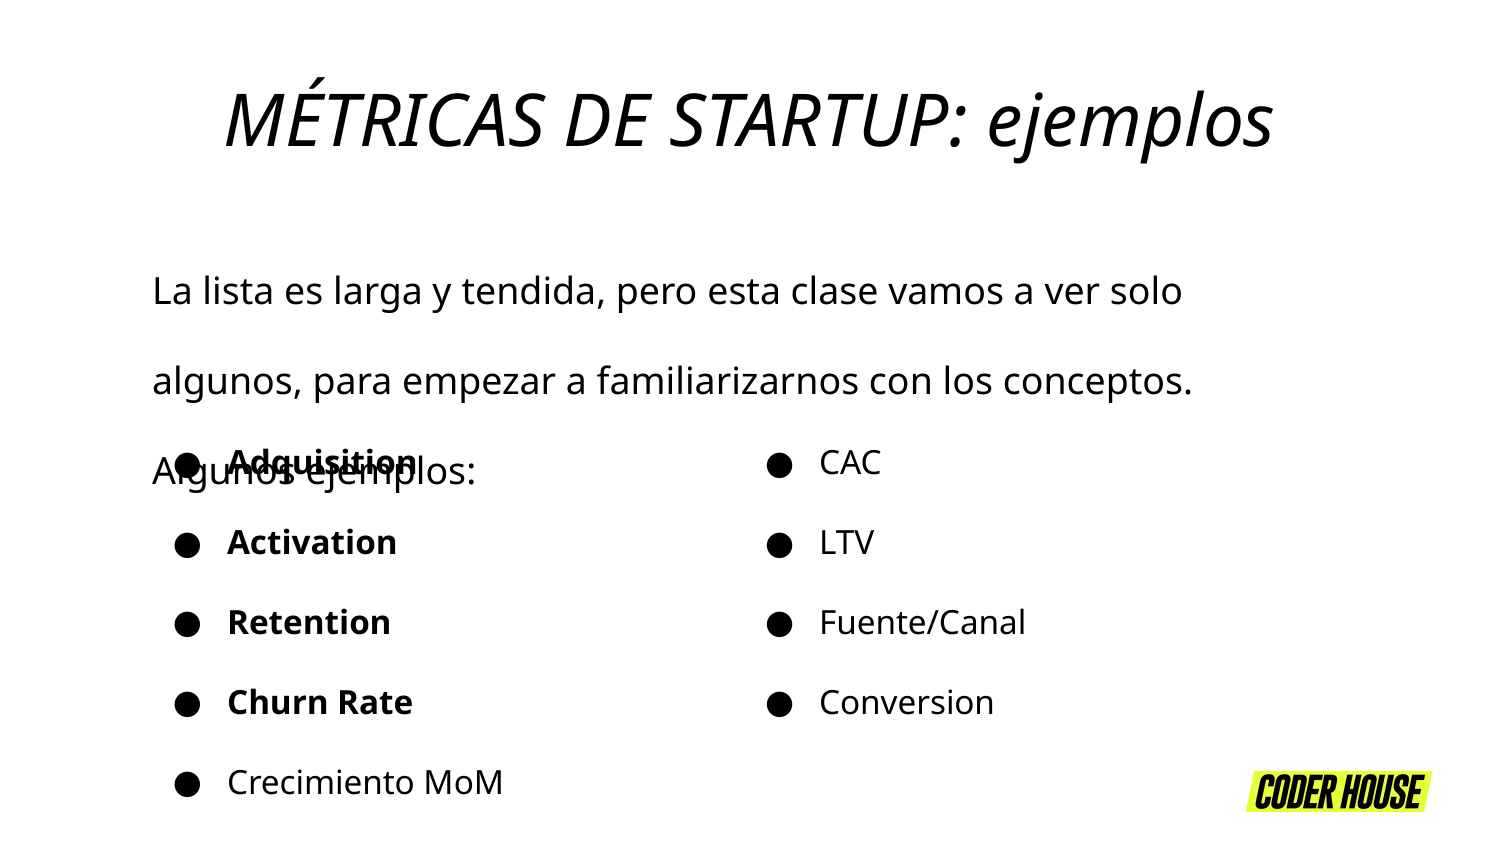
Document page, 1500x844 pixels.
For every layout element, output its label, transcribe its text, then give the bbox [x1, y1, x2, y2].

text_box CAC LTV Fuente/Canal Conversion [729, 386, 1185, 736]
picture [1241, 764, 1437, 819]
text_box Adquisition Activation Retention Churn Rate Crecimiento MoM [137, 386, 629, 816]
text_box MÉTRICAS DE STARTUP: ejemplos [90, 58, 1410, 175]
text_box La lista es larga y tendida, pero esta clase vamos a ver solo algunos, para empezar a familiarizarnos con los conceptos. Algunos ejemplos: [137, 206, 1363, 378]
